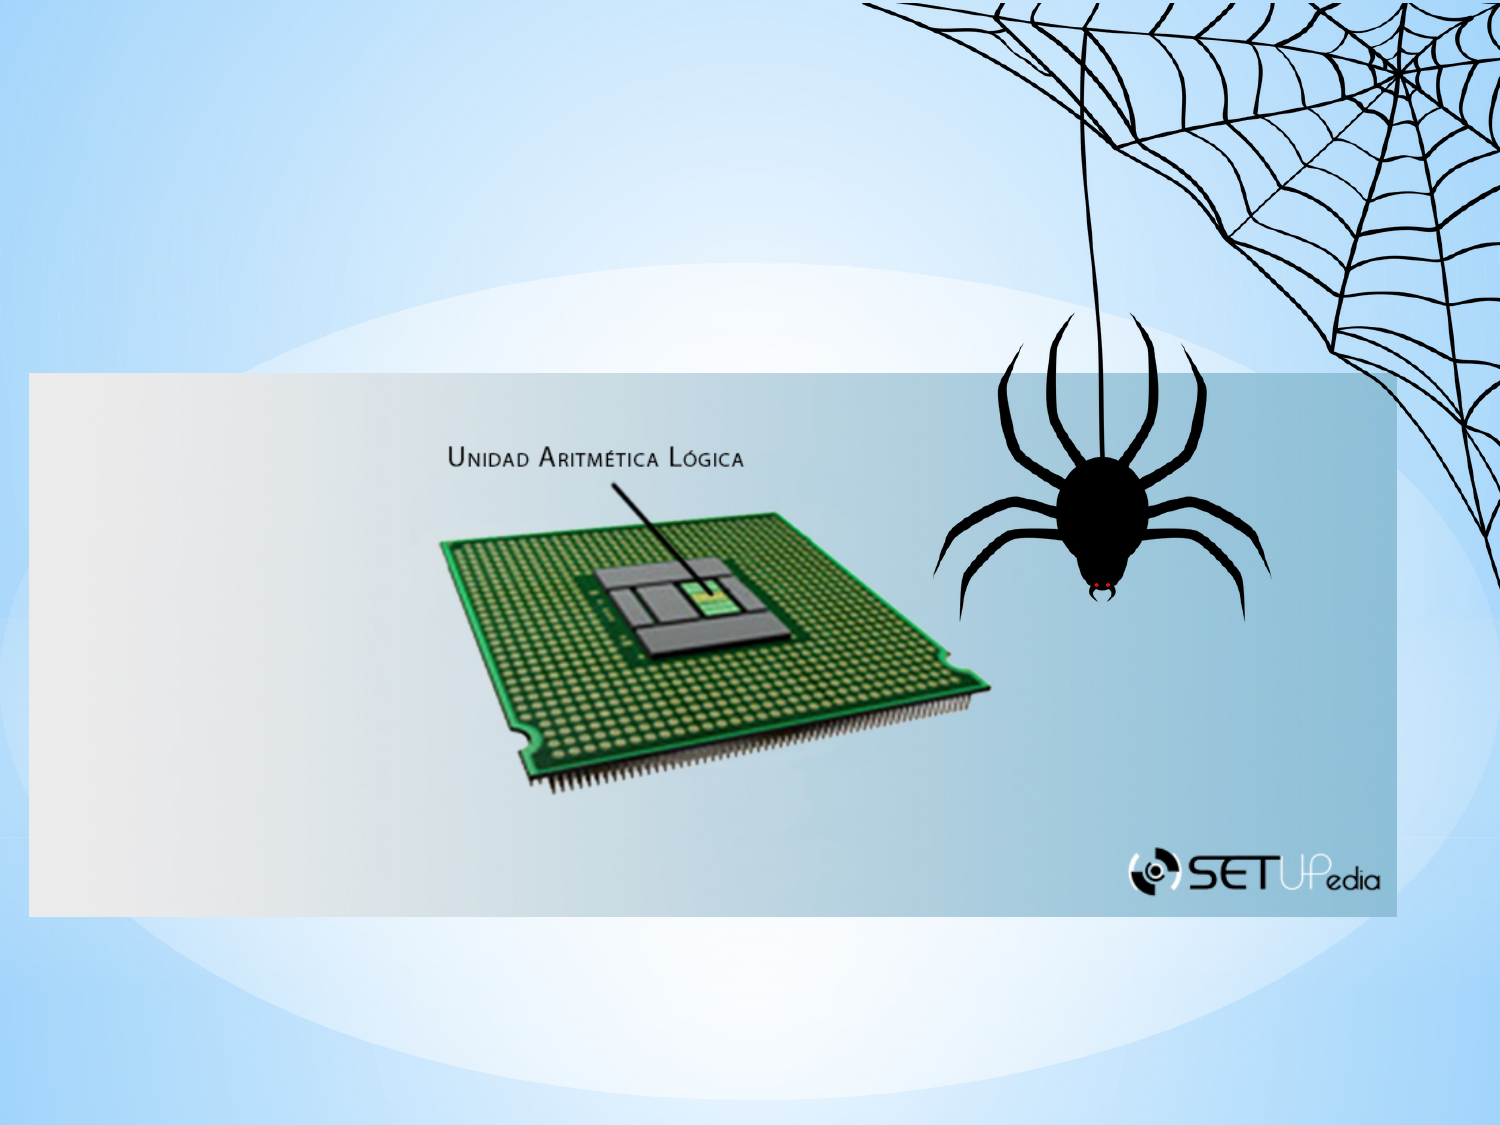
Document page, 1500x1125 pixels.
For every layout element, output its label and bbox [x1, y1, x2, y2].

picture [29, 2, 1500, 918]
